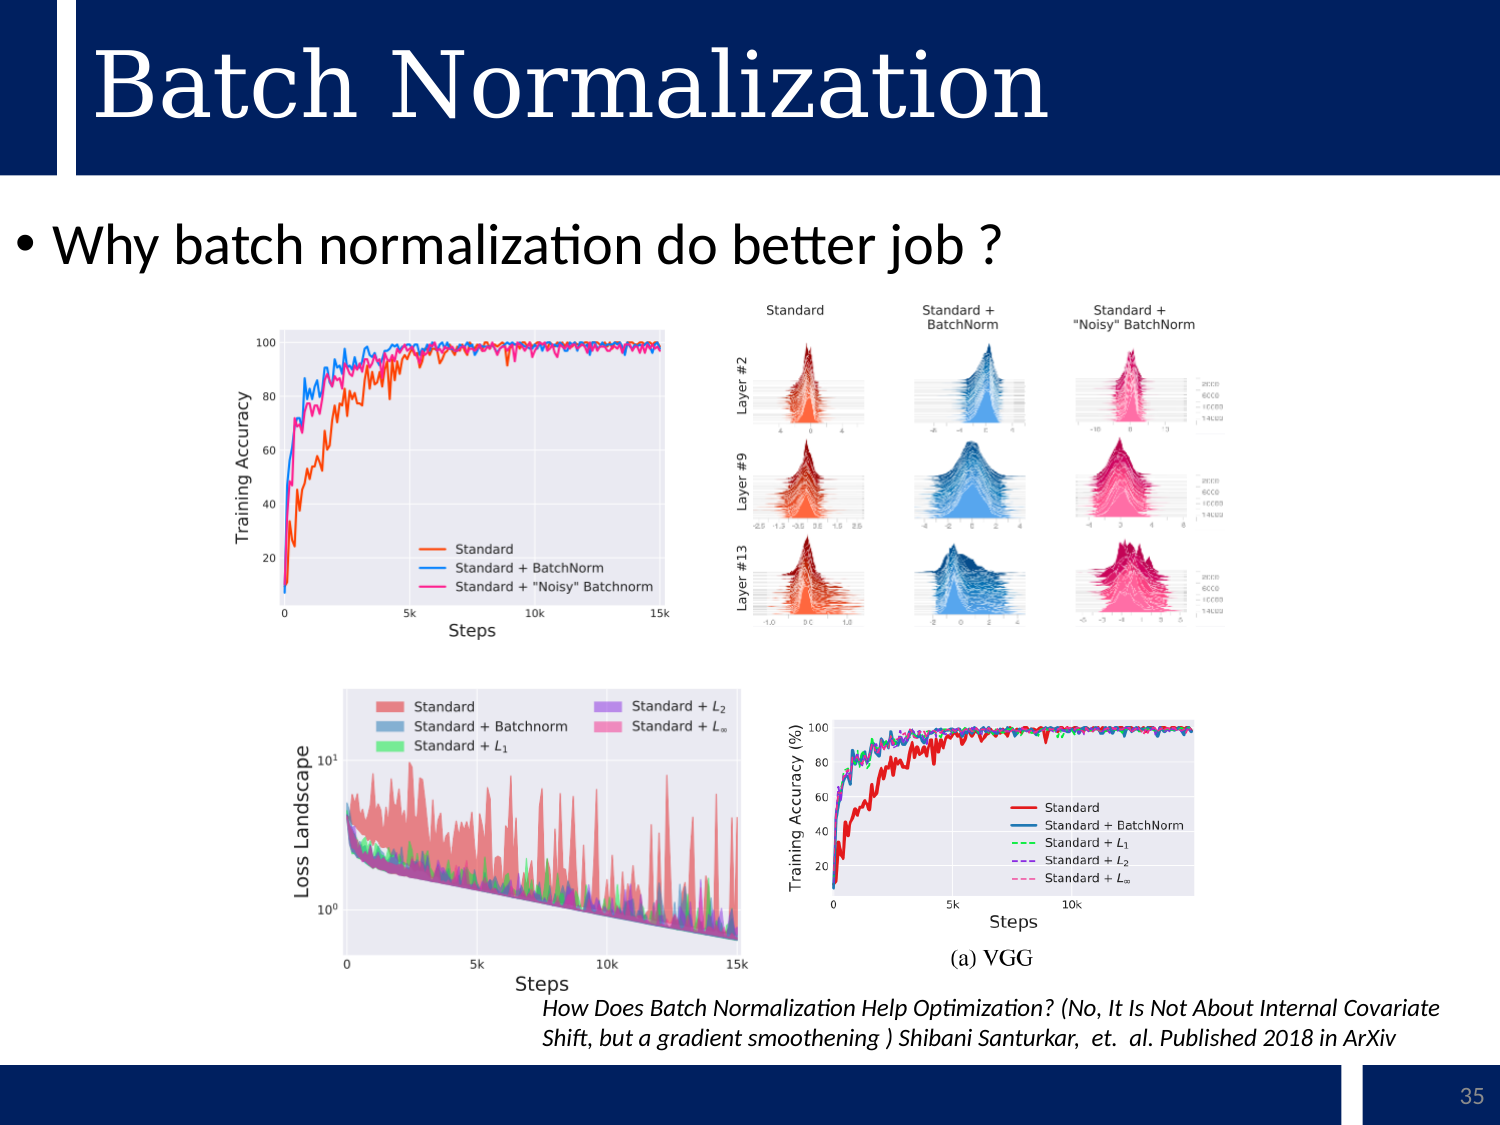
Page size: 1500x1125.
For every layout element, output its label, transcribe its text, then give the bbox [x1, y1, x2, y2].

title Batch Normalization [76, 0, 1500, 176]
picture [220, 286, 1257, 645]
list Why batch normalization do better job ? [0, 207, 1500, 1010]
footer [0, 1065, 1342, 1125]
slide_number 35 [1362, 1065, 1500, 1125]
picture [279, 677, 1209, 996]
text_box How Does Batch Normalization Help Optimization? (No, It Is Not About Internal Covariate Shift, but a gradient smoothening ) Shibani Santurkar, et. al. Published 2018 in ArXiv [527, 983, 1475, 1059]
